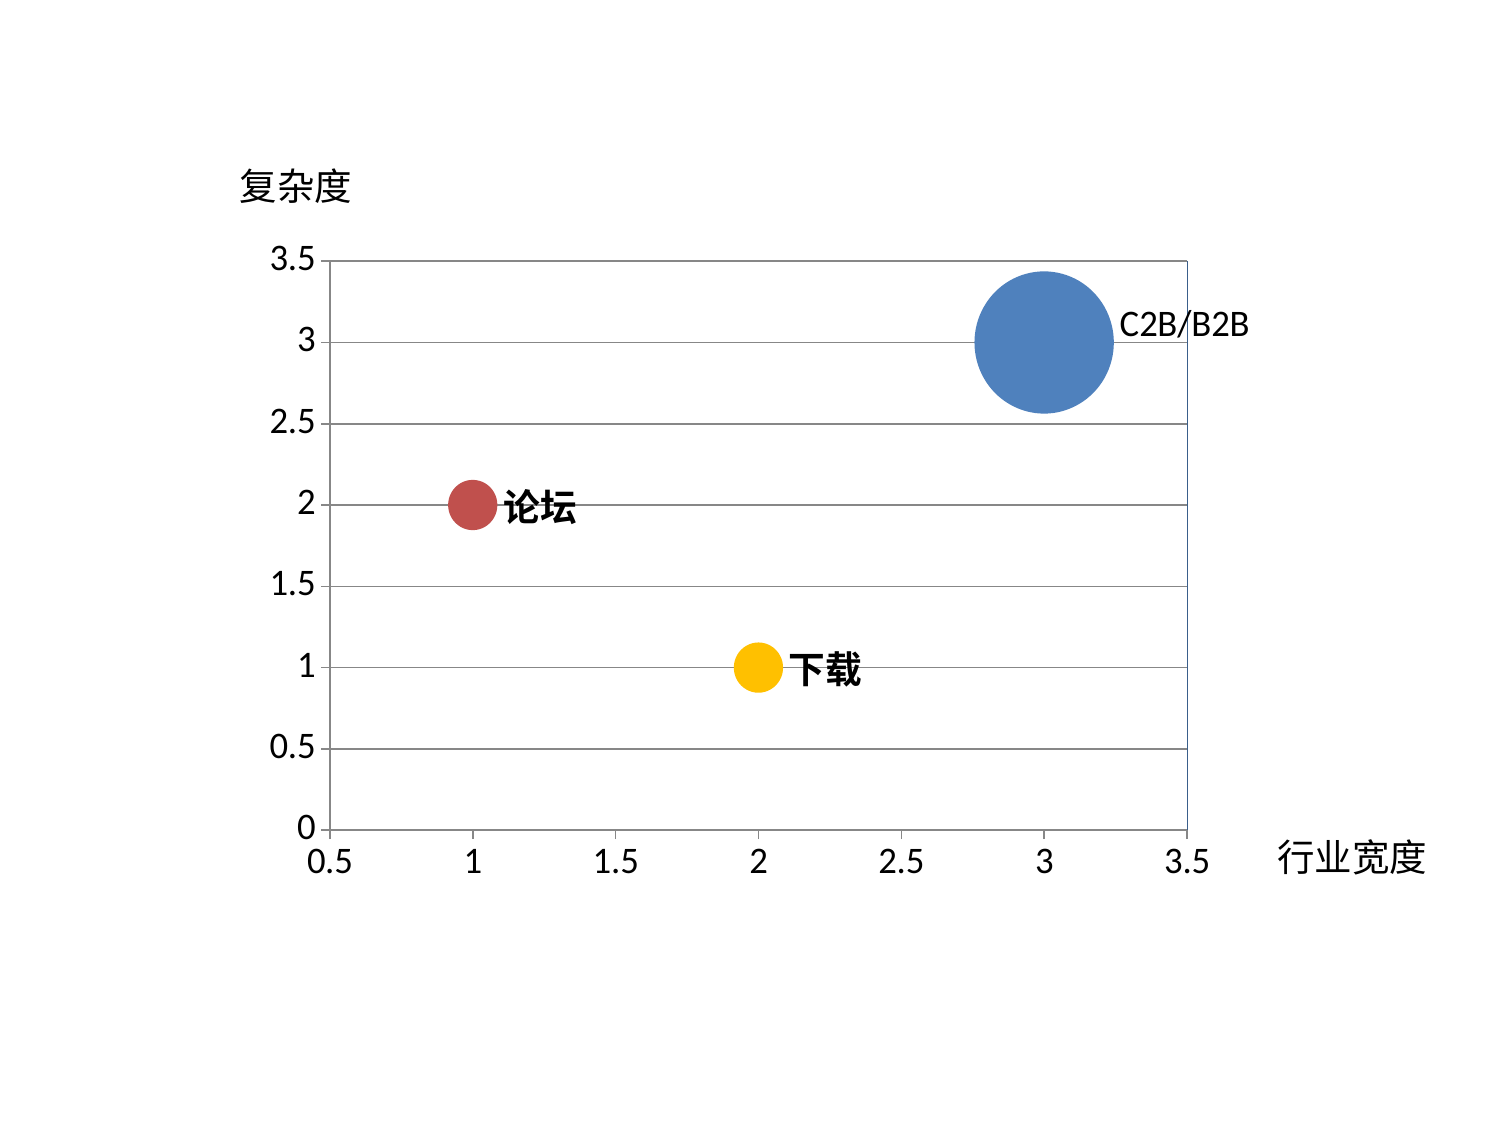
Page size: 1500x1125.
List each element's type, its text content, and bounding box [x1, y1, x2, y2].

chart [249, 228, 1251, 897]
text_box 复杂度 [225, 155, 423, 216]
text_box 行业宽度 [1262, 826, 1460, 887]
